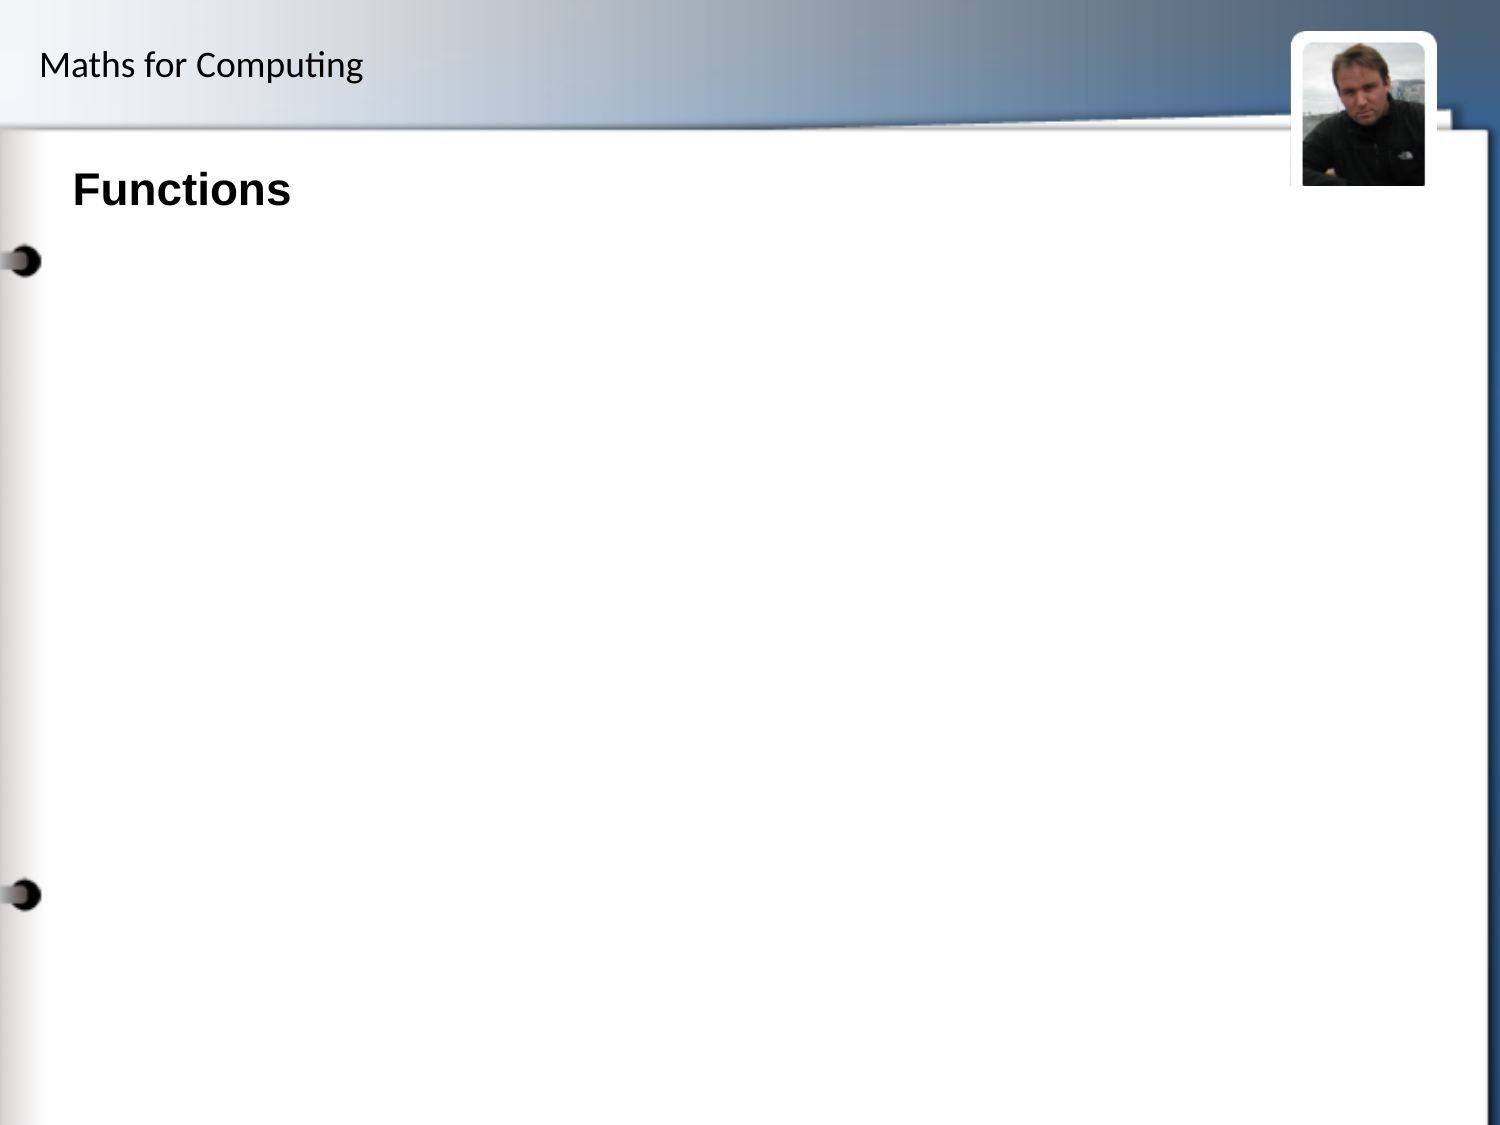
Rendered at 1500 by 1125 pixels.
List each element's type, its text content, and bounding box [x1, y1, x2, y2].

picture [0, 0, 1500, 1125]
title Functions [57, 152, 1276, 217]
